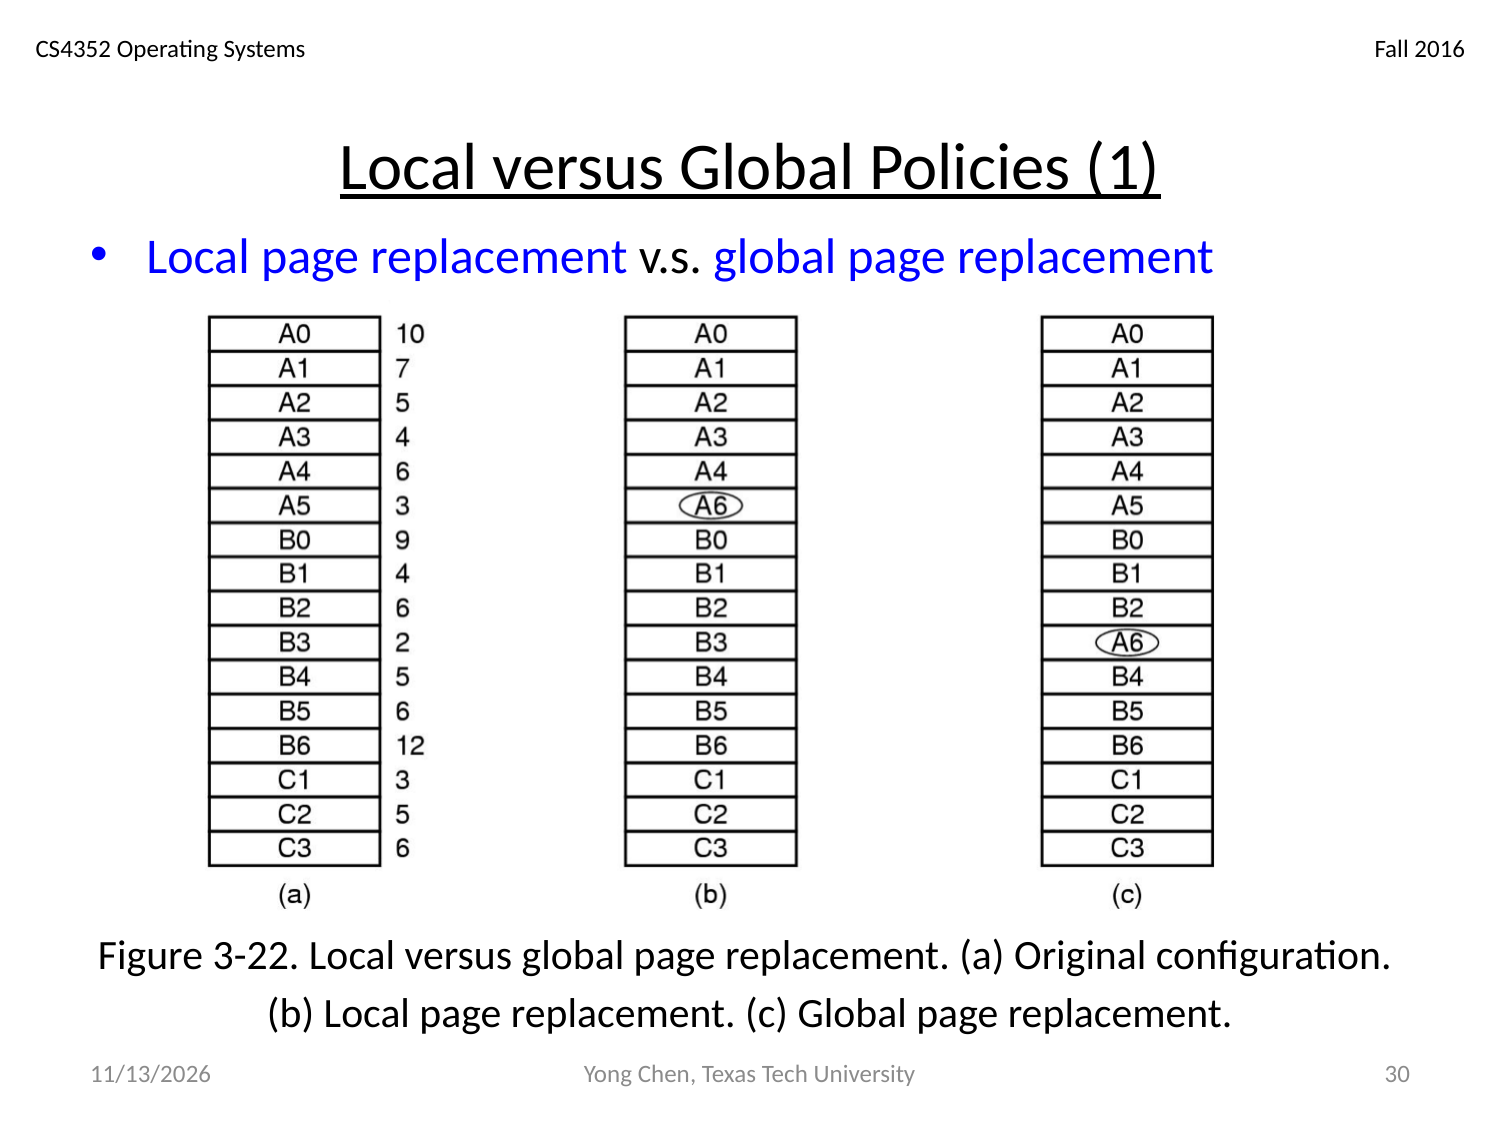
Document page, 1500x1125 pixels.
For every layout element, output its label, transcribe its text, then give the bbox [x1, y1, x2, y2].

title Local versus Global Policies (1) [75, 115, 1425, 218]
picture [205, 287, 1220, 931]
text_box Figure 3-22. Local versus global page replacement. (a) Original configuration. (b) Local page replacement. (c) Global page replacement. [0, 920, 1500, 1035]
list Local page replacement v.s. global page replacement [75, 218, 1425, 920]
footer Yong Chen, Texas Tech University [512, 1042, 988, 1103]
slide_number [75, 1042, 425, 1103]
slide_number 30 [1074, 1042, 1425, 1103]
